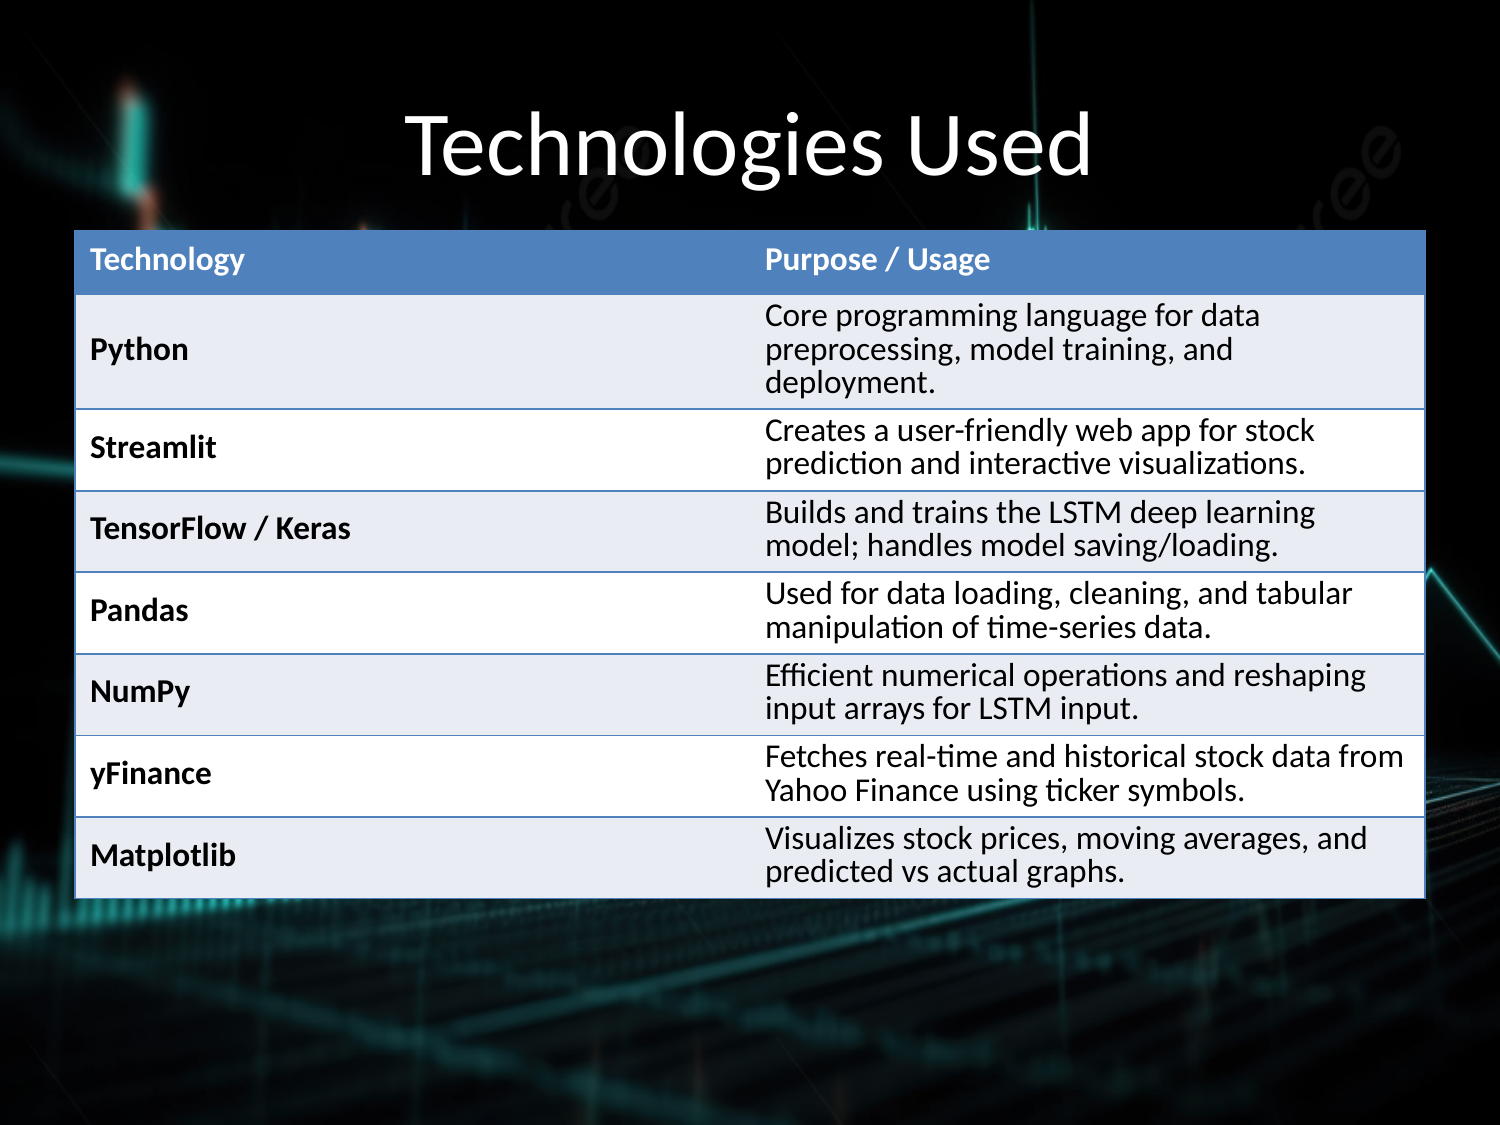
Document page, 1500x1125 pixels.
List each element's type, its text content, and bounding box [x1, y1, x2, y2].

table_cell Visualizes stock prices, moving averages, and predicted vs actual graphs. [750, 818, 1424, 898]
table_cell NumPy [76, 655, 750, 735]
table_cell Pandas [76, 573, 750, 653]
table_cell yFinance [76, 736, 750, 816]
table_header Purpose / Usage [750, 231, 1424, 294]
table_cell Efficient numerical operations and reshaping input arrays for LSTM input. [750, 655, 1424, 735]
table_cell Python [76, 295, 750, 408]
table_cell Fetches real-time and historical stock data from Yahoo Finance using ticker symbols. [750, 736, 1424, 816]
table_cell Creates a user-friendly web app for stock prediction and interactive visualizations. [750, 410, 1424, 490]
table_cell Matplotlib [76, 818, 750, 898]
table_cell Builds and trains the LSTM deep learning model; handles model saving/loading. [750, 492, 1424, 571]
table_cell Core programming language for data preprocessing, model training, and deployment. [750, 295, 1424, 408]
table_header Technology [76, 231, 750, 294]
table_cell Streamlit [76, 410, 750, 490]
picture [0, 0, 1500, 1125]
title Technologies Used [75, 45, 1425, 230]
table_cell Used for data loading, cleaning, and tabular manipulation of time-series data. [750, 573, 1424, 653]
table_cell TensorFlow / Keras [76, 492, 750, 571]
